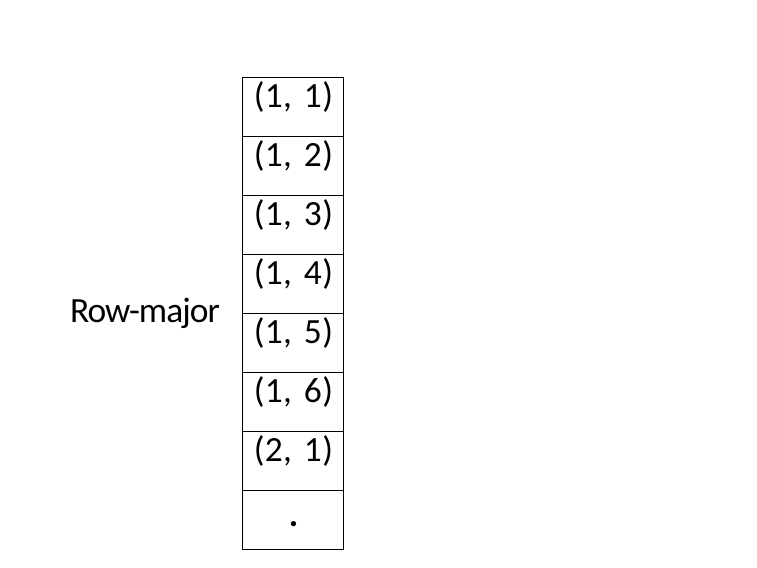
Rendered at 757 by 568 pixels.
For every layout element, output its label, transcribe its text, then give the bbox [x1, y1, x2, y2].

table_cell (1, [243, 196, 298, 254]
table_cell . [243, 491, 343, 549]
table_cell (1, [243, 314, 298, 372]
table_cell (1, [243, 255, 298, 313]
table_cell (1, [243, 137, 298, 195]
table_header 1) [298, 78, 343, 136]
table_cell 1) [298, 432, 343, 490]
text_box Row-major [68, 285, 224, 331]
table_cell (2, [243, 432, 298, 490]
table_cell 3) [298, 196, 343, 254]
table_cell 2) [298, 137, 343, 195]
table_cell 4) [298, 255, 343, 313]
table_header (1, [243, 78, 298, 136]
table_cell 6) [298, 373, 343, 431]
table_cell 5) [298, 314, 343, 372]
table_cell (1, [243, 373, 298, 431]
